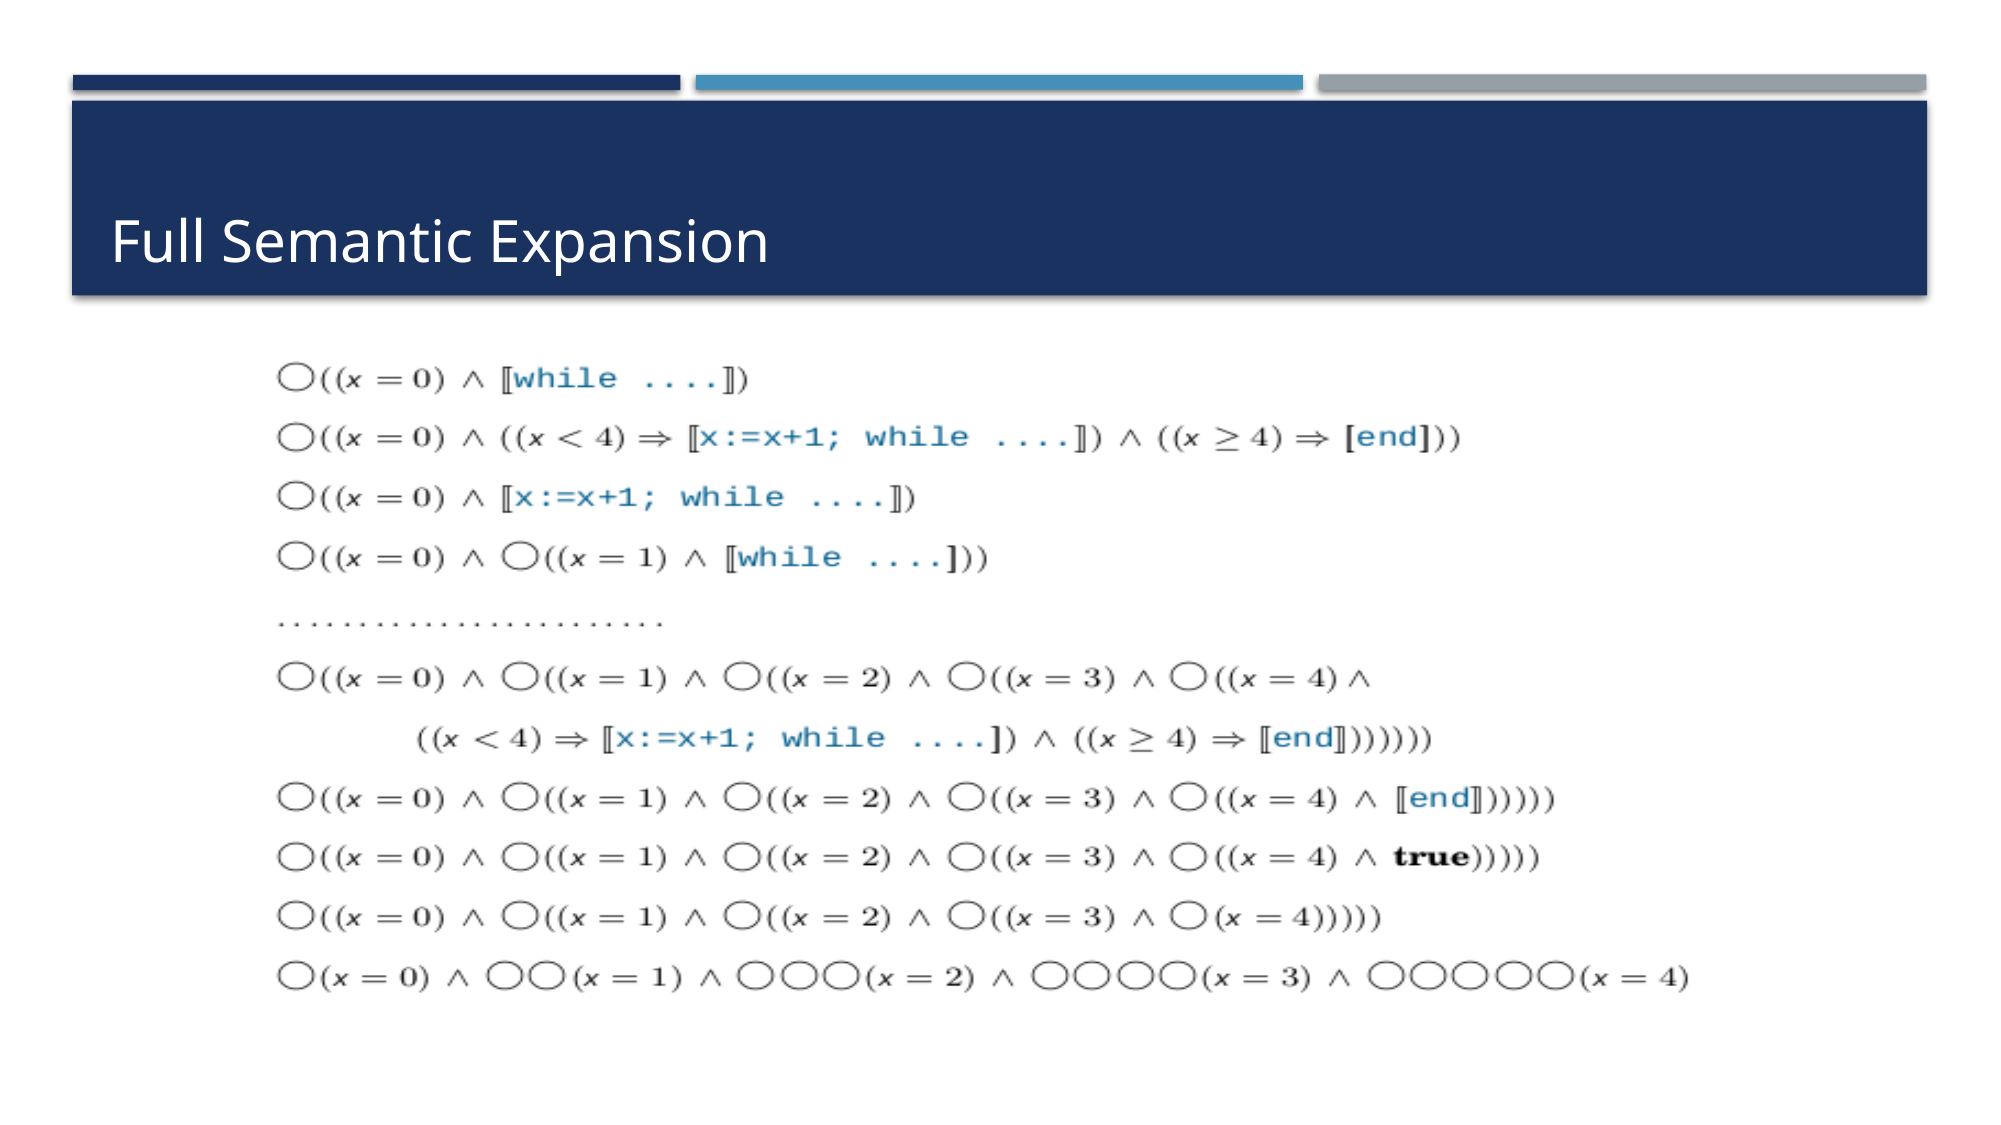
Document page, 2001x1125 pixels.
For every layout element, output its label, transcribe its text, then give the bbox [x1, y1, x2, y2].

picture [254, 347, 1708, 1006]
text_box Full Semantic Expansion [95, 115, 1905, 281]
